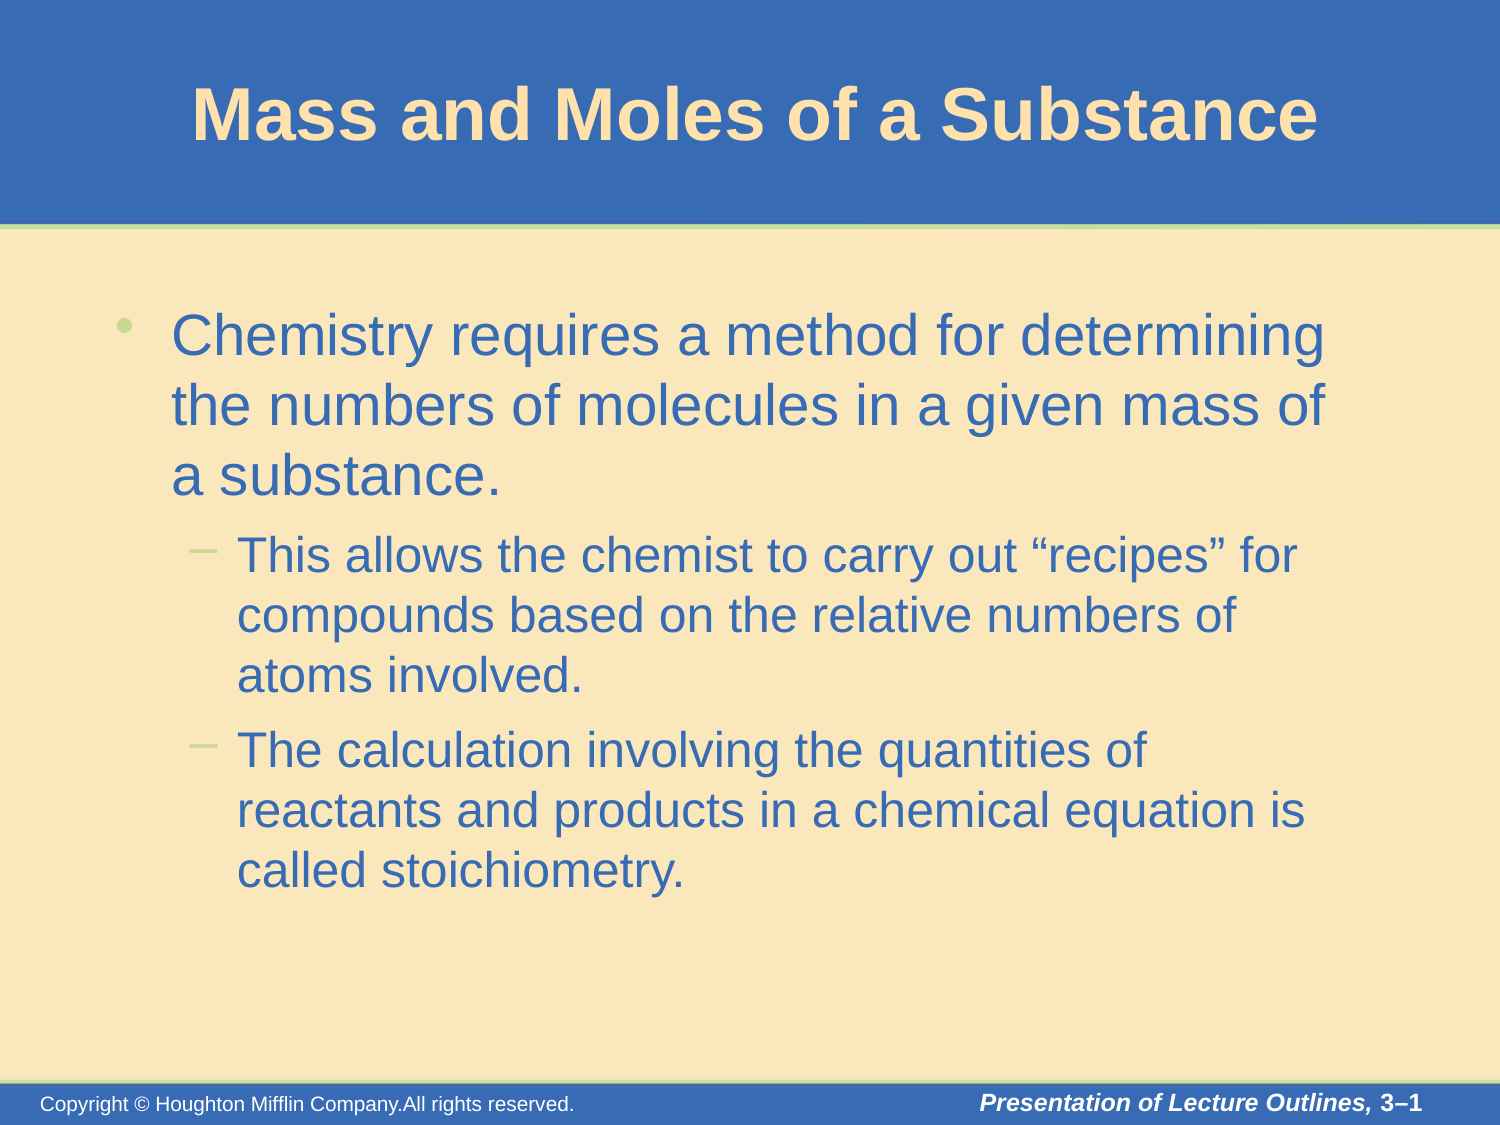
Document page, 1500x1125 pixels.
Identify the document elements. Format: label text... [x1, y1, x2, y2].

list Chemistry requires a method for determining the numbers of molecules in a given mass of a substance. This allows the chemist to carry out “recipes” for compounds based on the relative numbers of atoms involved. The calculation involving the quantities of reactants and products in a chemical equation is called stoichiometry. [99, 289, 1375, 965]
slide_number Presentation of Lecture Outlines, 3–1 [787, 1074, 1438, 1124]
title Mass and Moles of a Substance [62, 16, 1450, 205]
footer Copyright © Houghton Mifflin Company.All rights reserved. [24, 1096, 725, 1123]
picture [0, 0, 1500, 1125]
